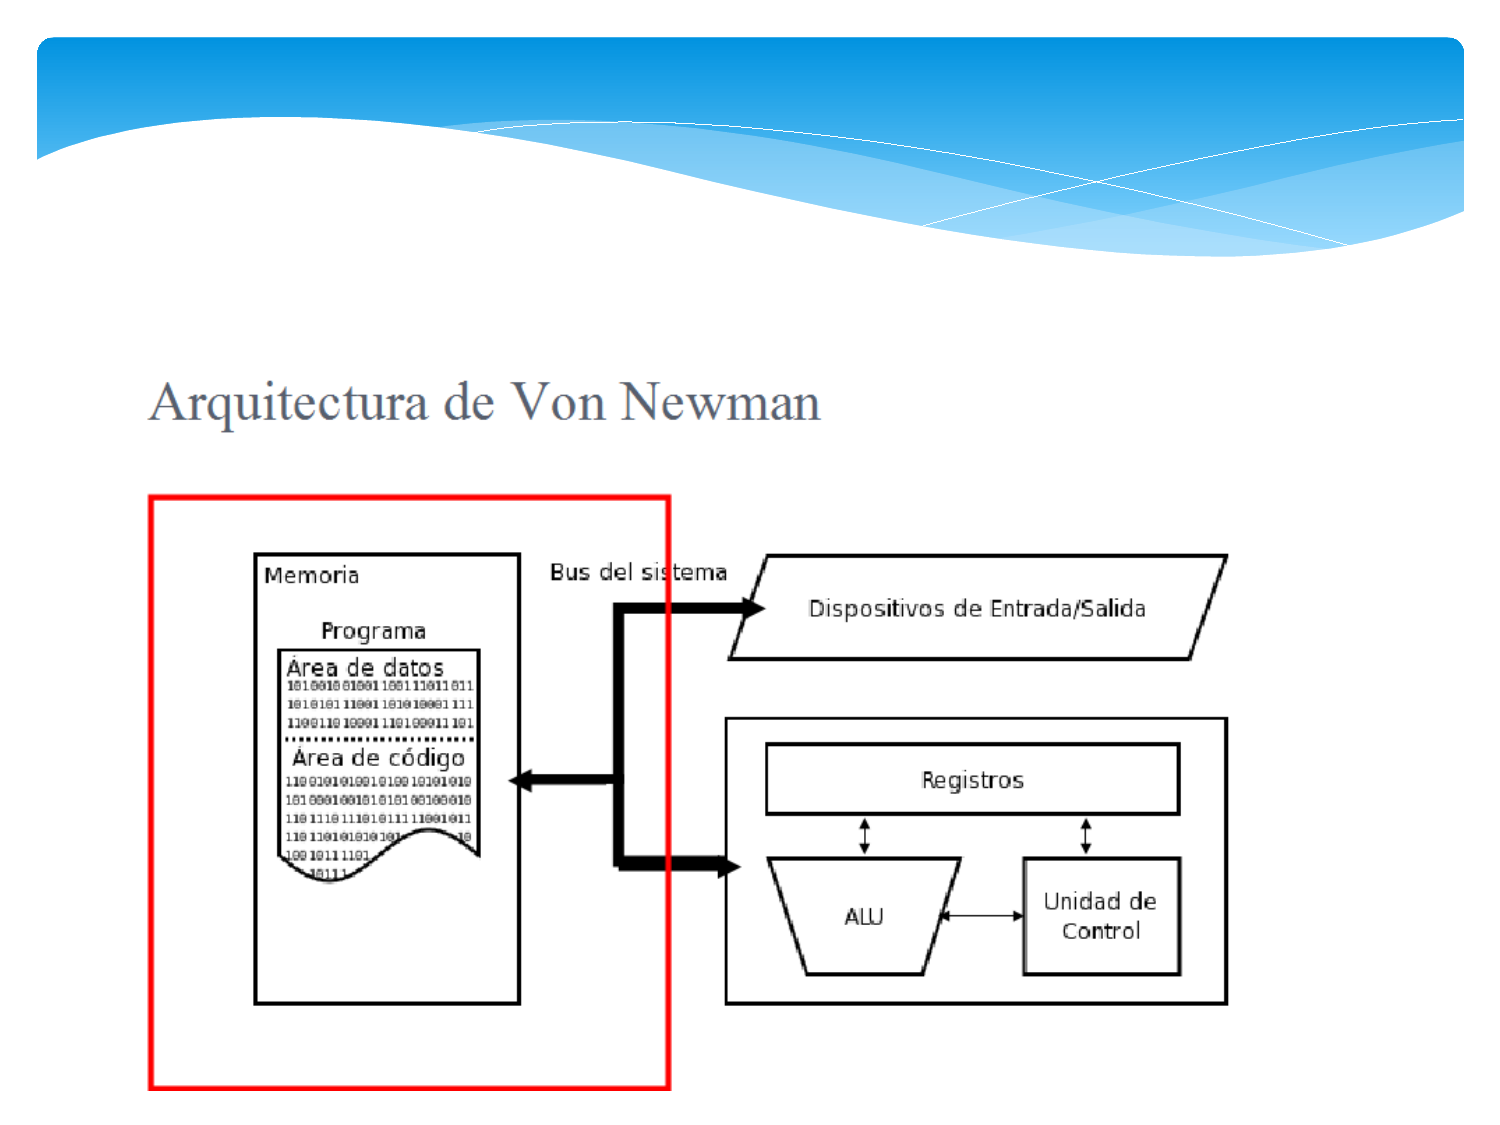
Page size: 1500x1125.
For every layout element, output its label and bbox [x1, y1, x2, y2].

picture [135, 314, 1453, 1091]
